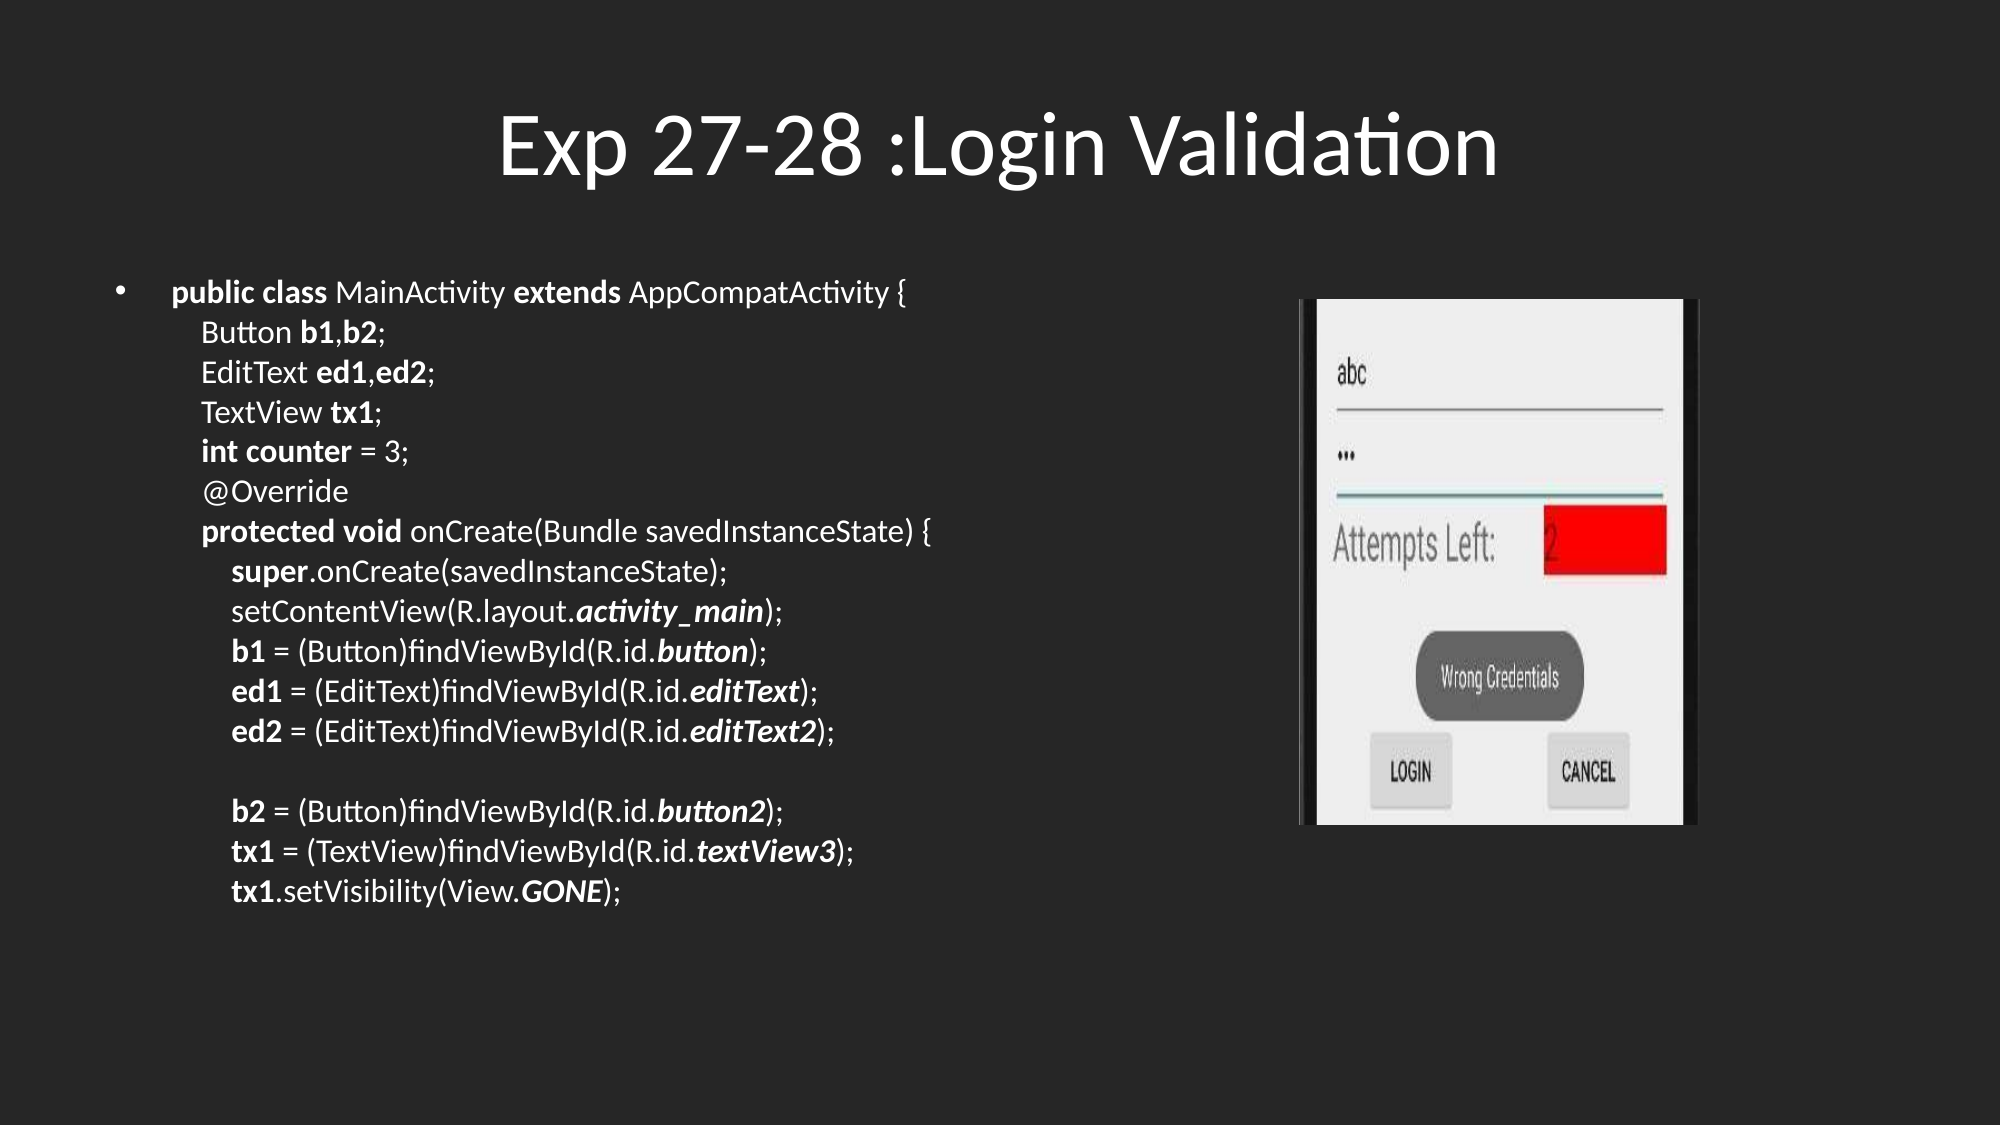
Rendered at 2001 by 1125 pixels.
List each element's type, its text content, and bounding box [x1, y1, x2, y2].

list public class MainActivity extends AppCompatActivity { Button b1,b2; EditText ed1,ed2; TextView tx1; int counter = 3; @Override protected void onCreate(Bundle savedInstanceState) { super.onCreate(savedInstanceState); setContentView(R.layout.activity_main); b1 = (Button)findViewById(R.id.button); ed1 = (EditText)findViewById(R.id.editText); ed2 = (EditText)findViewById(R.id.editText2); b2 = (Button)findViewById(R.id.button2); tx1 = (TextView)findViewById(R.id.textView3); tx1.setVisibility(View.GONE); [99, 262, 1900, 1005]
picture [1299, 299, 1701, 826]
title Exp 27-28 :Login Validation [99, 45, 1900, 233]
